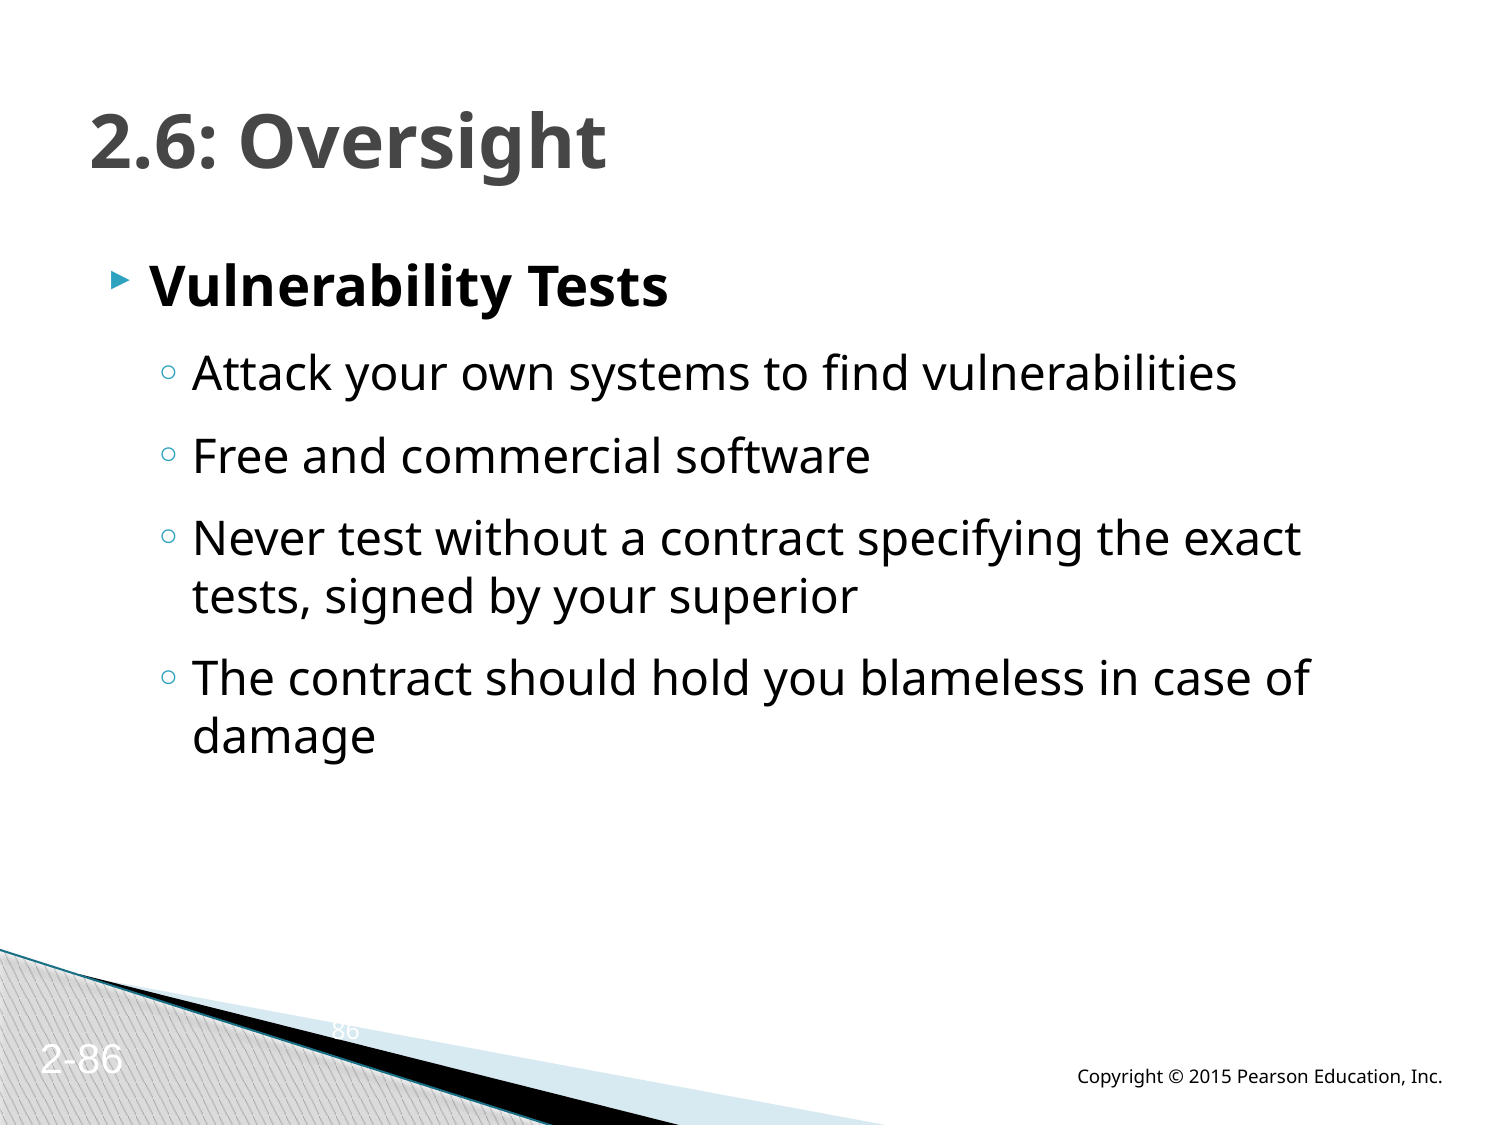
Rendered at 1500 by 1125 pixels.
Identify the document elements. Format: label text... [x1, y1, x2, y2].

slide_number 86 [200, 999, 375, 1063]
title 2.6: Oversight [75, 45, 1425, 233]
list Vulnerability Tests Attack your own systems to find vulnerabilities Free and commercial software Never test without a contract specifying the exact tests, signed by your superior The contract should hold you blameless in case of damage [75, 242, 1425, 986]
